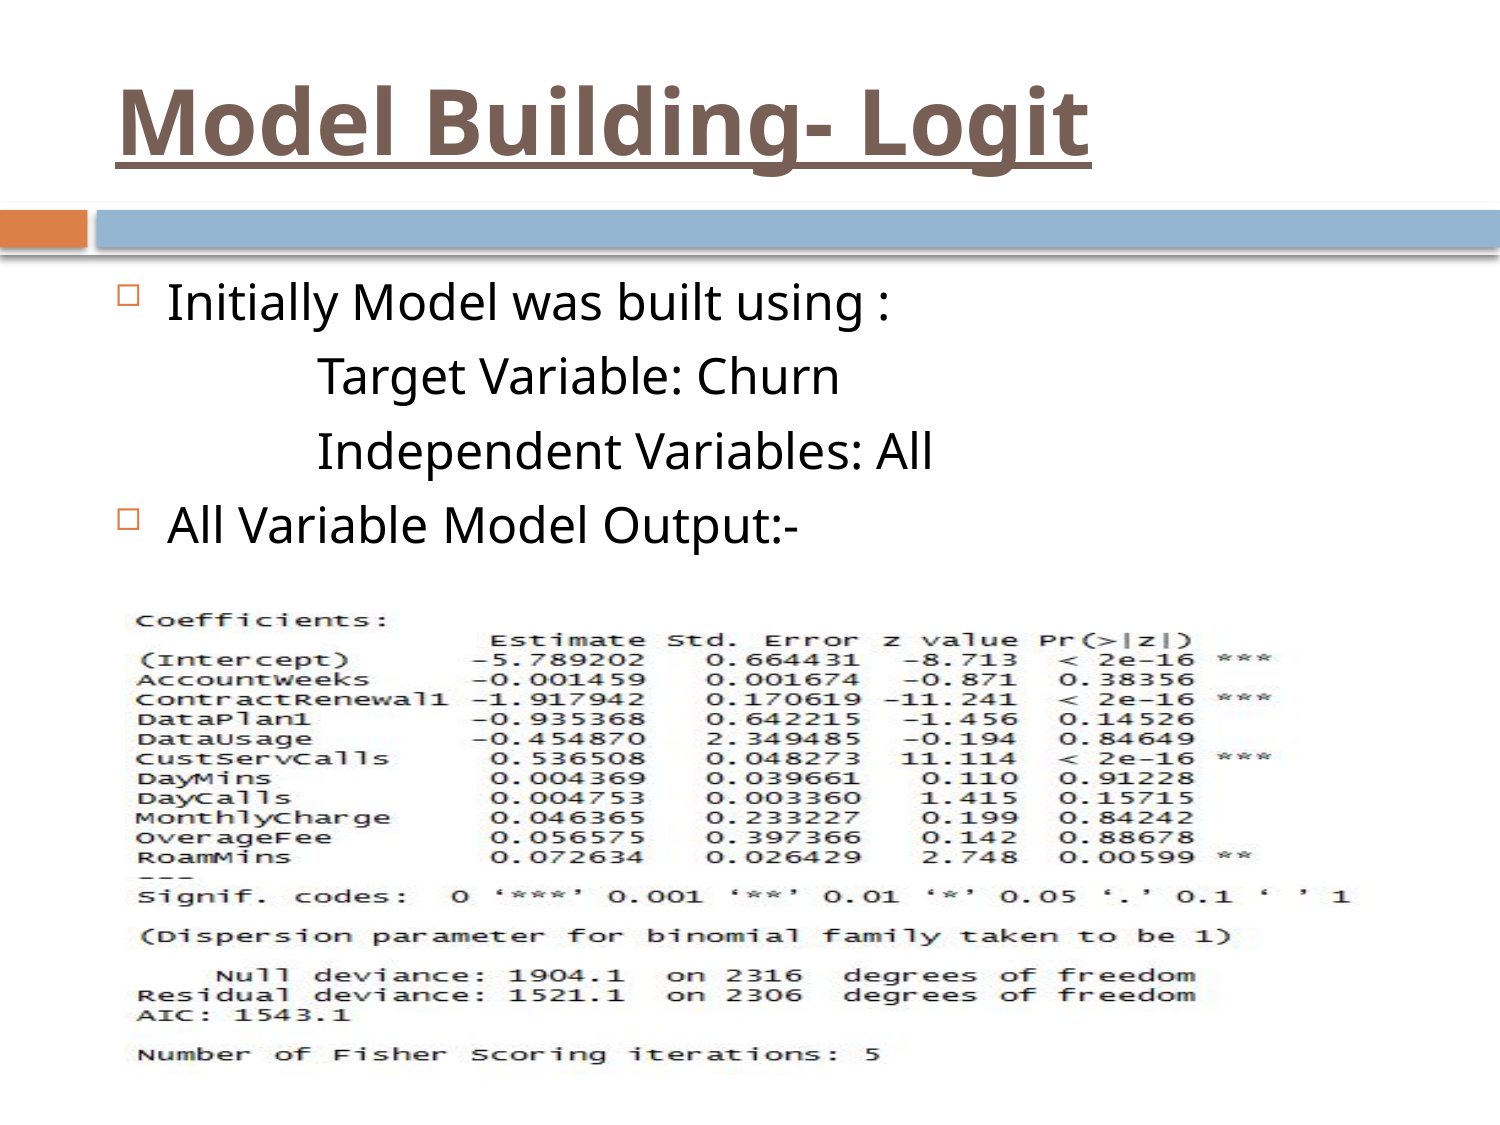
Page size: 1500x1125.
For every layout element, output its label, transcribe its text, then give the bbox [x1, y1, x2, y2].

picture [124, 612, 1376, 1076]
list Initially Model was built using : Target Variable: Churn Independent Variables: All All Variable Model Output:- [100, 262, 1438, 1000]
title Model Building- Logit [100, 37, 1438, 200]
